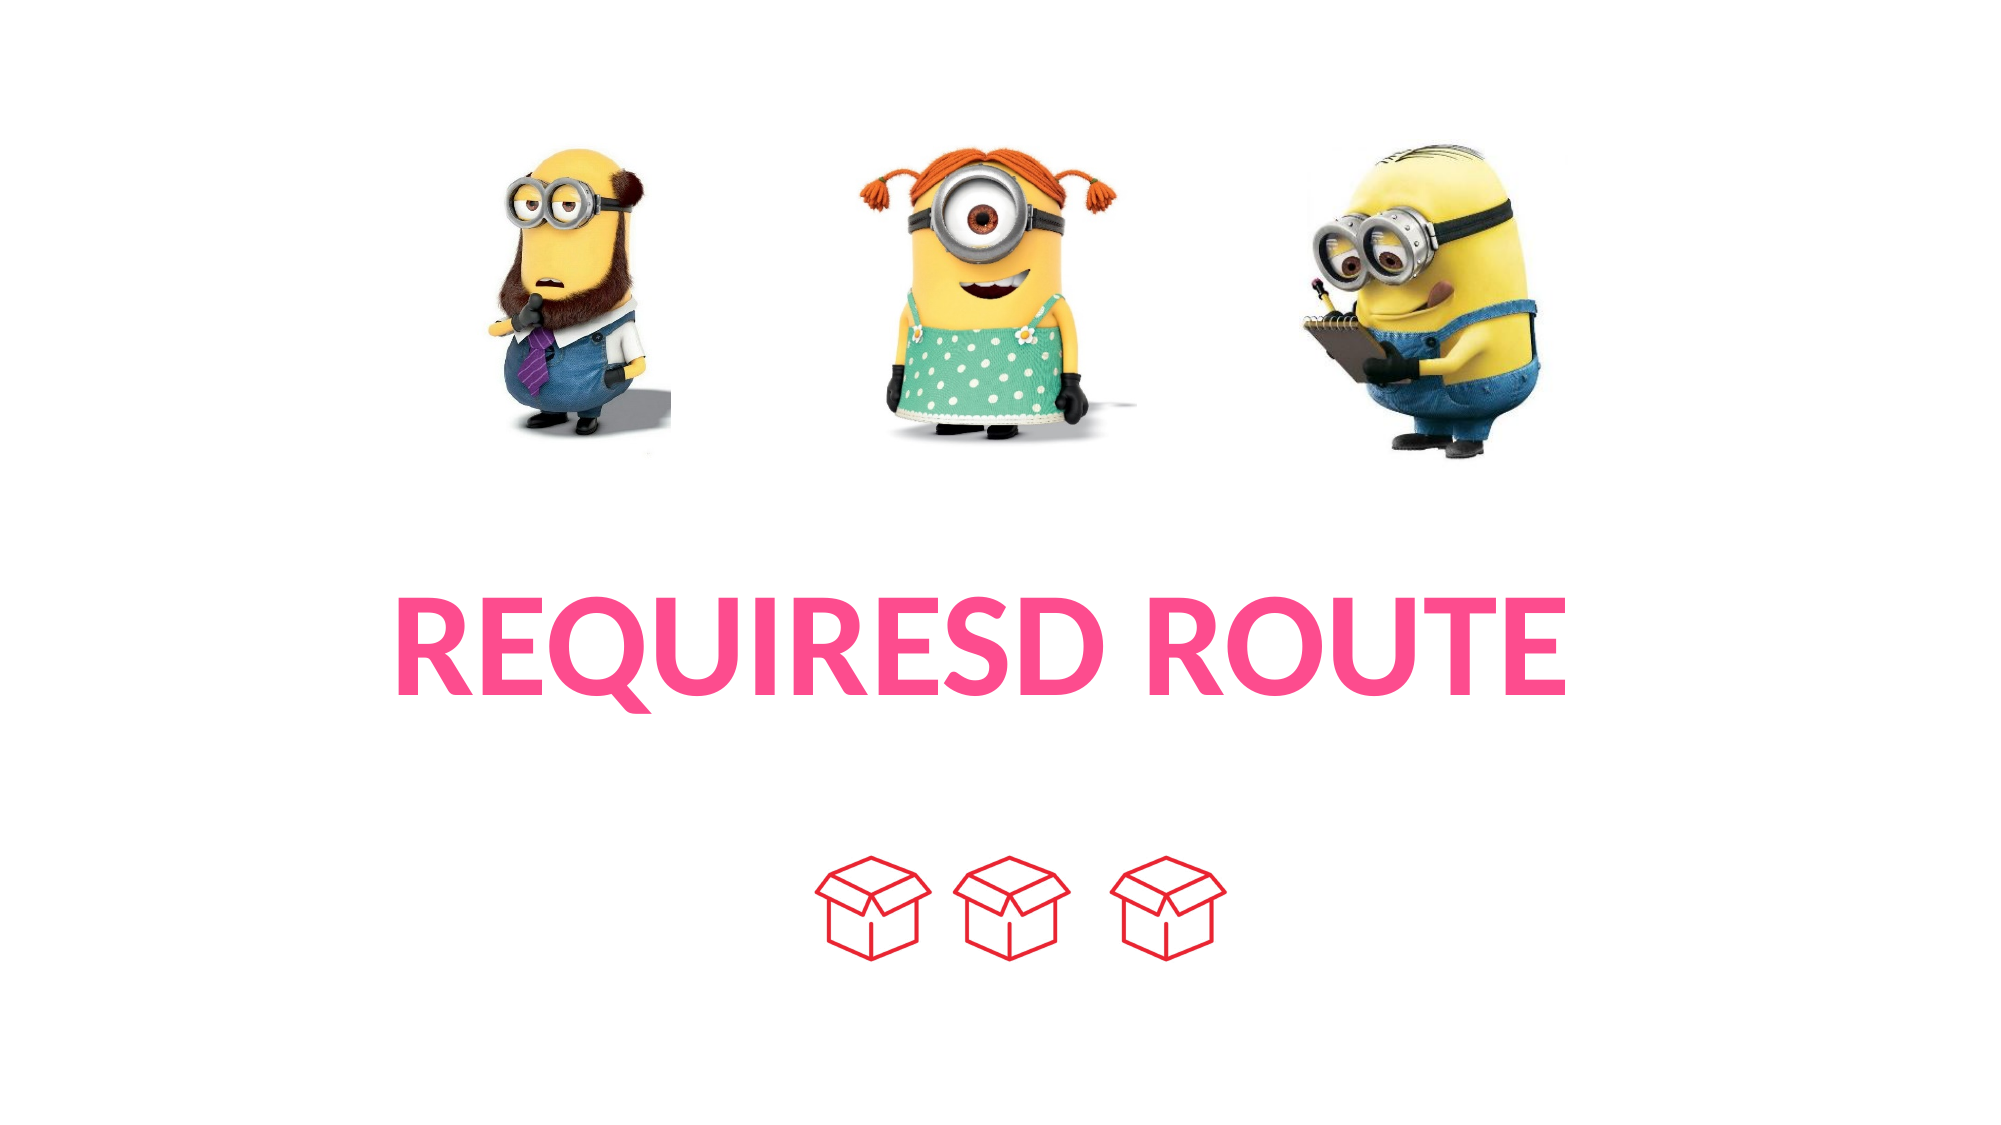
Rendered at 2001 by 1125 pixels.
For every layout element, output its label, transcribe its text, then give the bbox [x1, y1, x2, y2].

picture [806, 850, 1084, 966]
picture [460, 113, 671, 464]
text_box REQUIRESD ROUTE [375, 538, 1587, 733]
picture [1299, 139, 1568, 473]
picture [845, 113, 1137, 470]
picture [1101, 850, 1240, 966]
